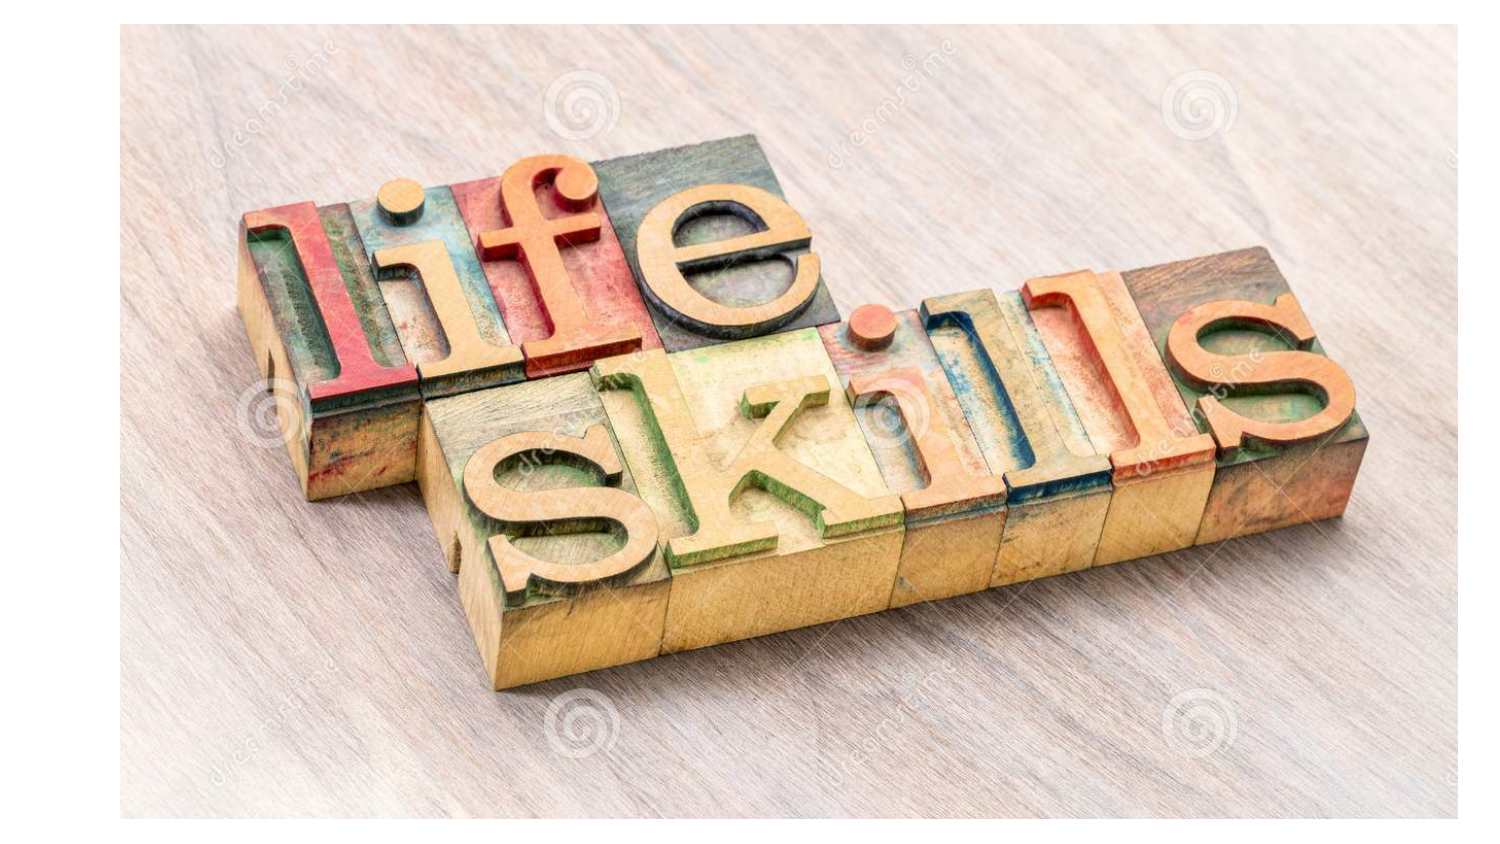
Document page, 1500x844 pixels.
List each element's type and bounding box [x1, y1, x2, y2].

picture [119, 24, 1458, 819]
